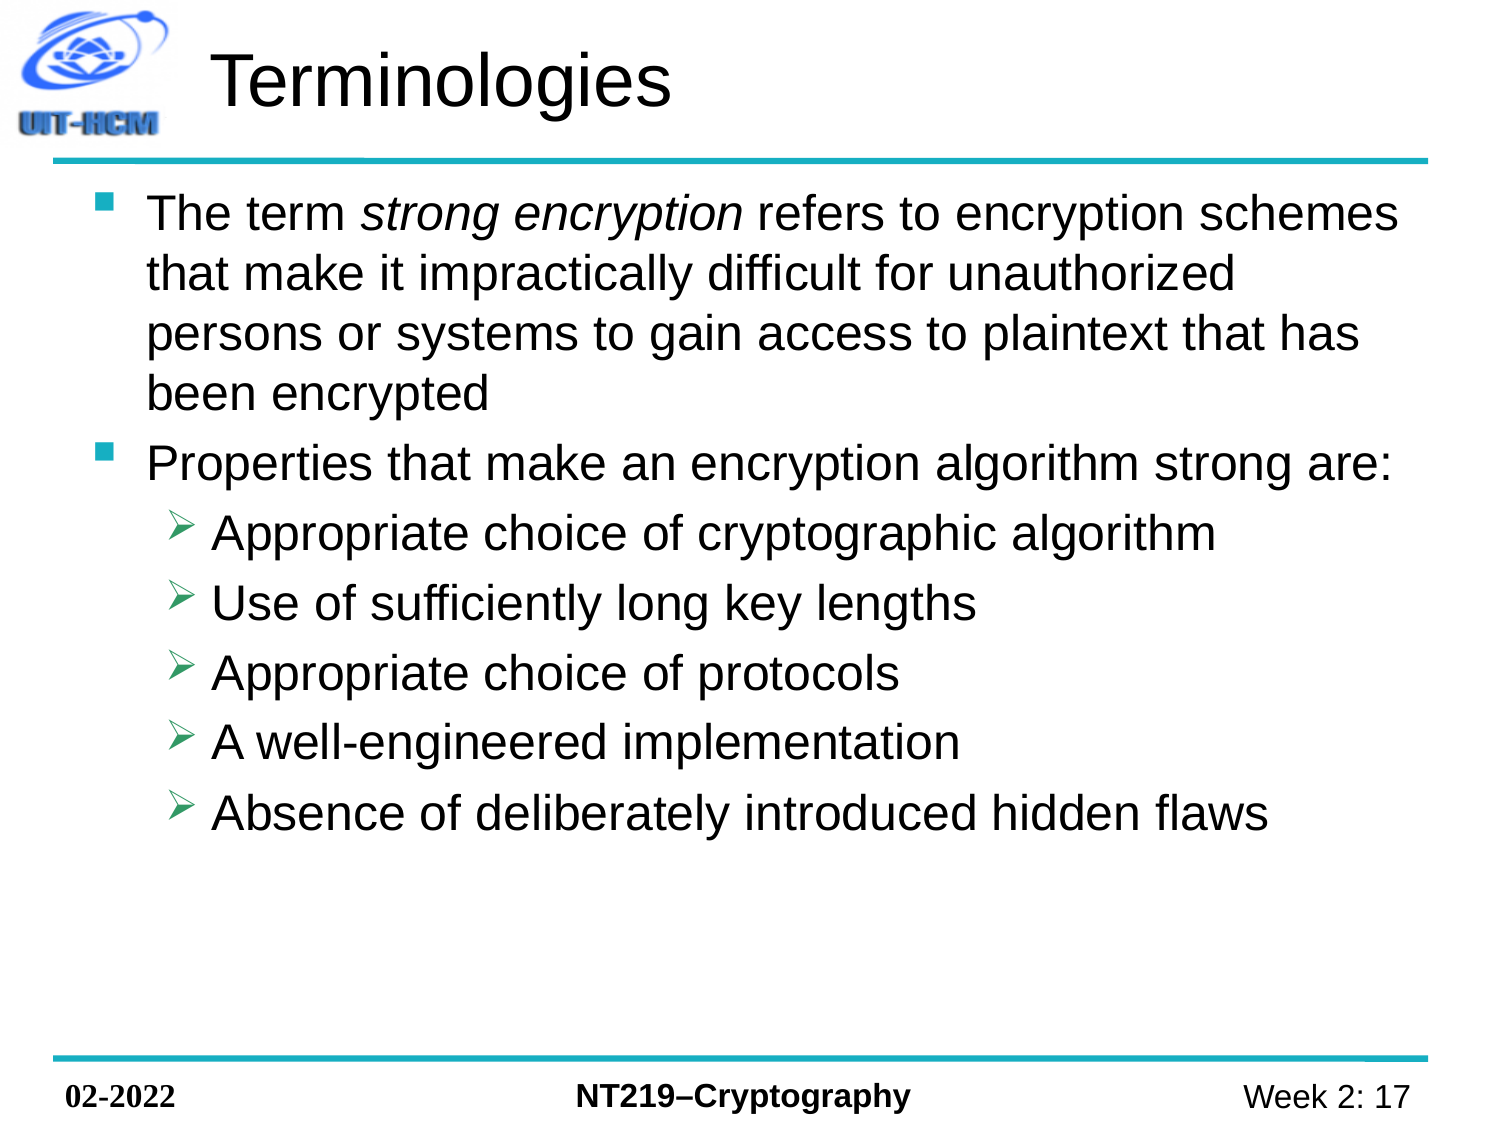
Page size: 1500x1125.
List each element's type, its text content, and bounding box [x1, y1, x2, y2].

picture [0, 0, 187, 149]
list The term strong encryption refers to encryption schemes that make it impractically difficult for unauthorized persons or systems to gain access to plaintext that has been encrypted Properties that make an encryption algorithm strong are: Appropriate choice of cryptographic algorithm Use of sufficiently long key lengths Appropriate choice of protocols A well-engineered implementation Absence of deliberately introduced hidden flaws [75, 172, 1425, 848]
text_box Terminologies [194, 2, 1412, 151]
